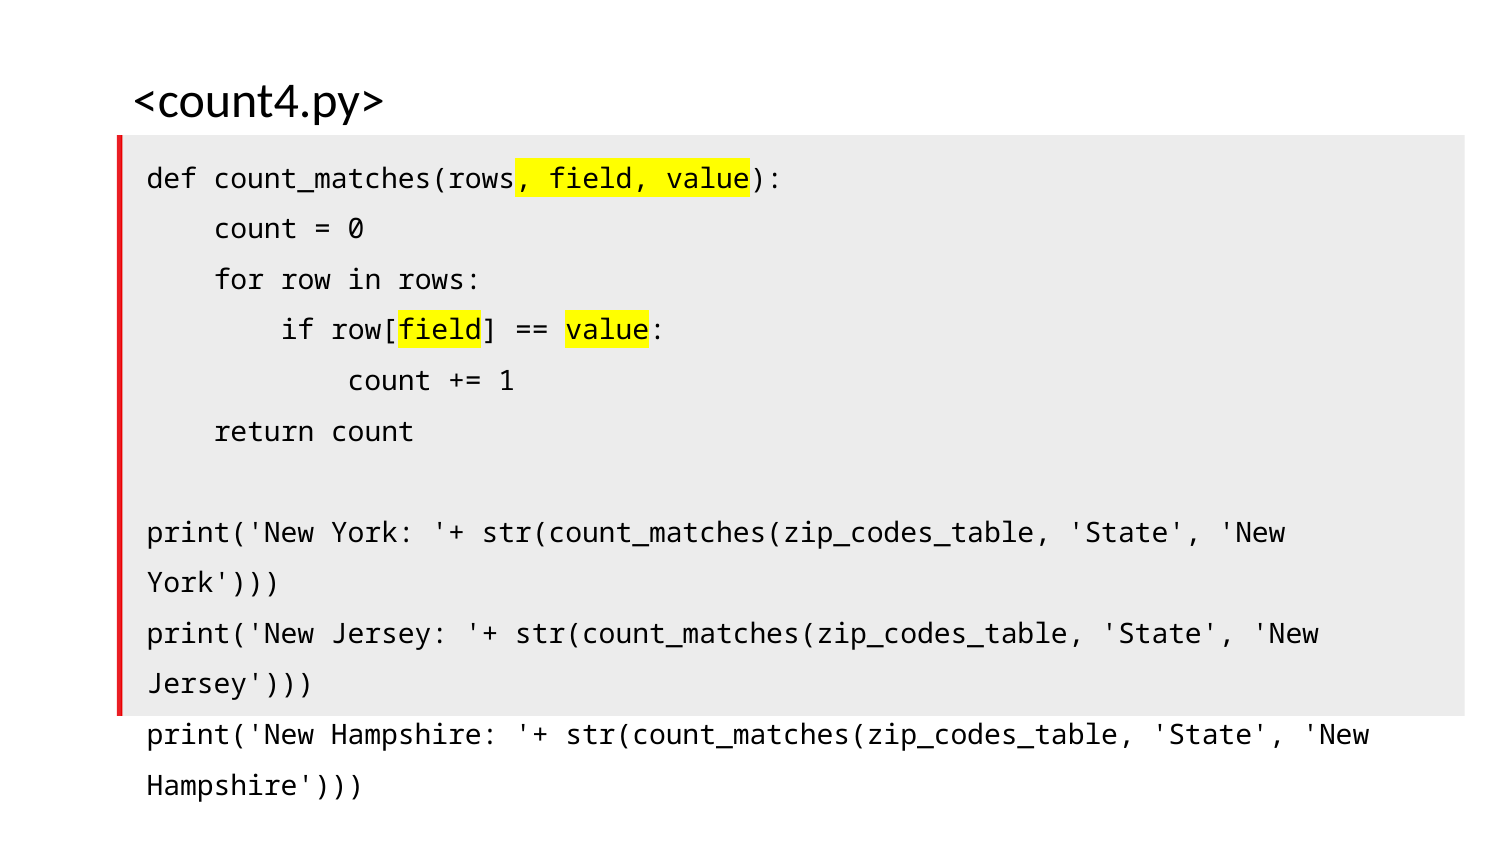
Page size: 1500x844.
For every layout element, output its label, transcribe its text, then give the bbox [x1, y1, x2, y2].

list def count_matches(rows, field, value): count = 0 for row in rows: if row[field] == value: count += 1 return count print('New York: '+ str(count_matches(zip_codes_table, 'State', 'New York'))) print('New Jersey: '+ str(count_matches(zip_codes_table, 'State', 'New Jersey'))) print('New Hampshire: '+ str(count_matches(zip_codes_table, 'State', 'New Hampshire'))) [116, 135, 1465, 716]
text_box <count4.py> [118, 60, 401, 135]
